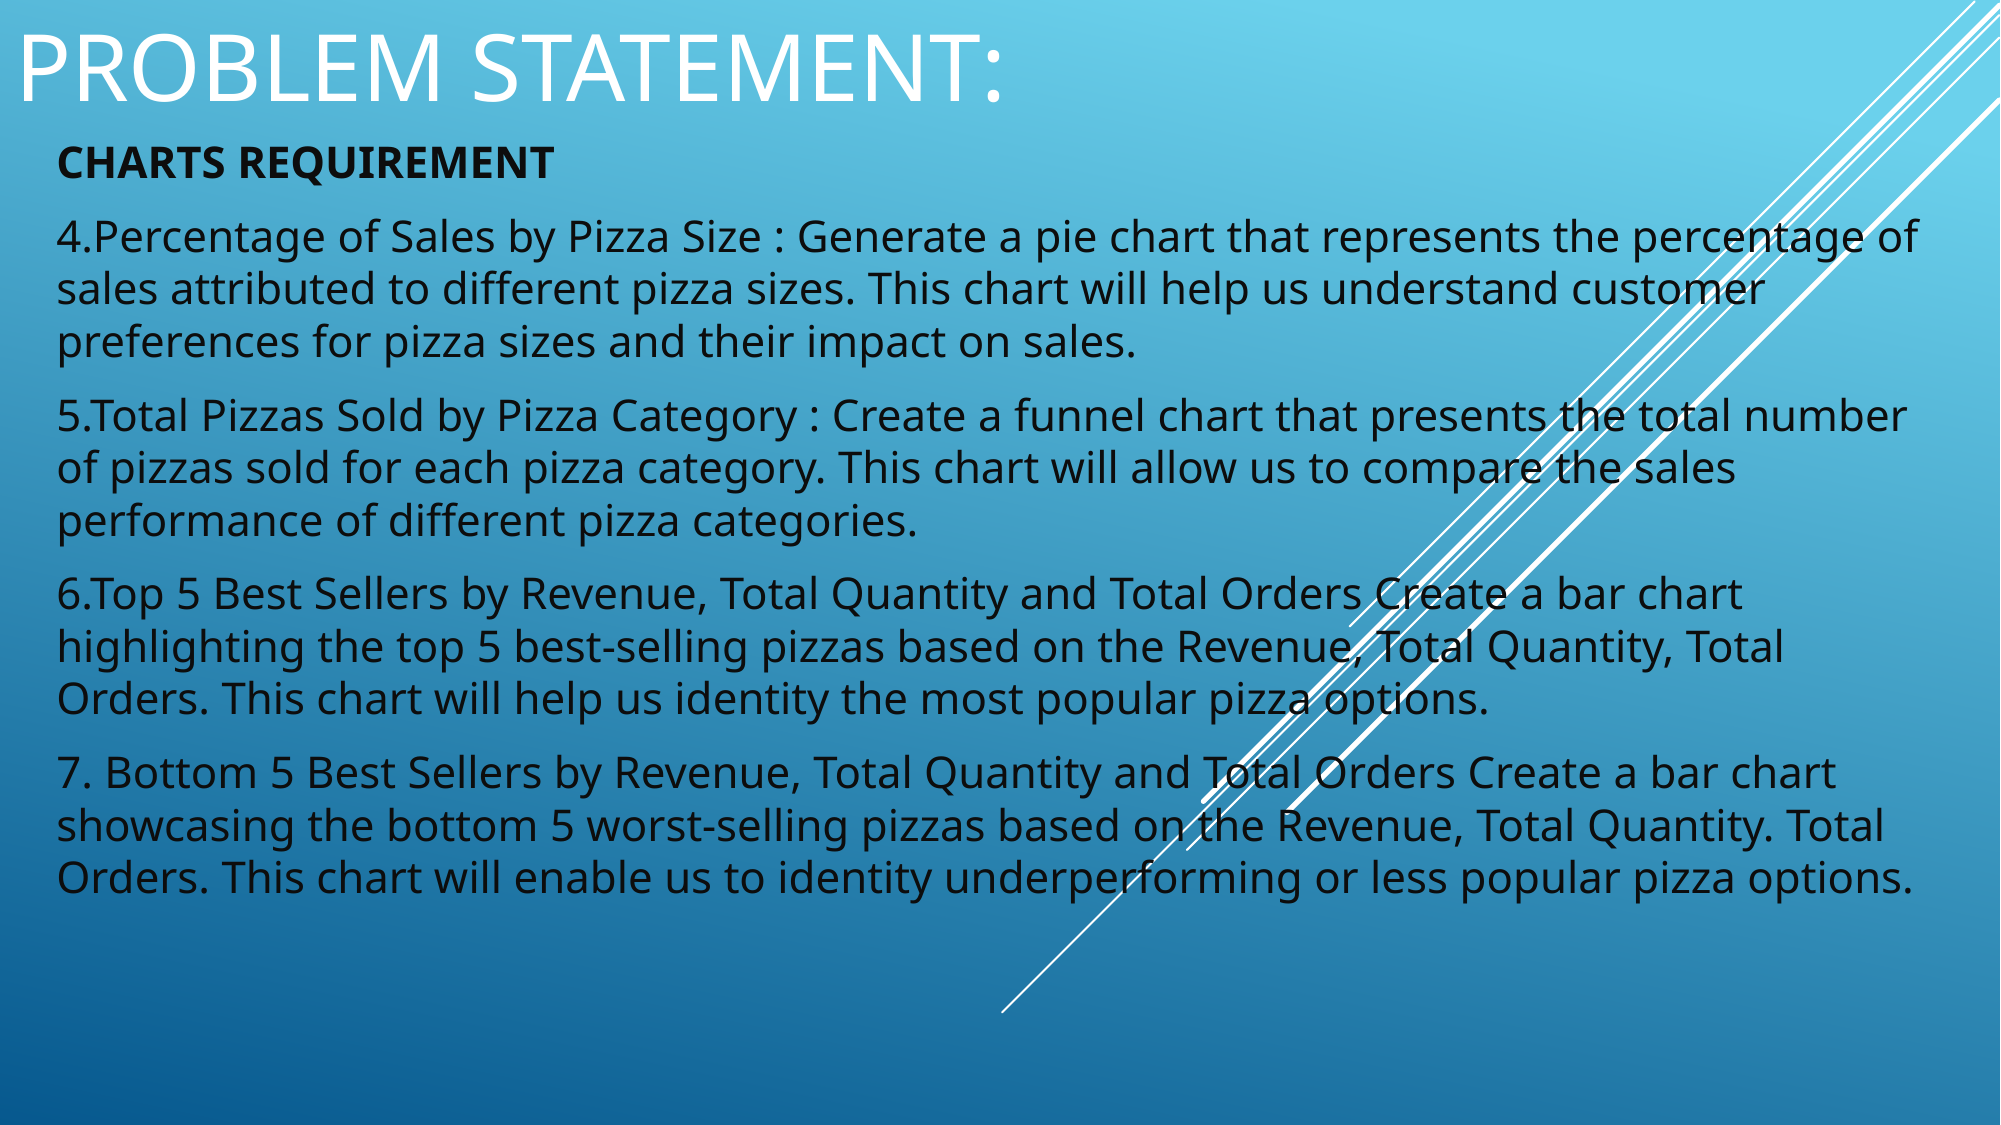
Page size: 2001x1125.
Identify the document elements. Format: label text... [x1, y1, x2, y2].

subtitle CHARTS REQUIREMENT 4.Percentage of Sales by Pizza Size : Generate a pie chart that represents the percentage of sales attributed to different pizza sizes. This chart will help us understand customer preferences for pizza sizes and their impact on sales. 5.Total Pizzas Sold by Pizza Category : Create a funnel chart that presents the total number of pizzas sold for each pizza category. This chart will allow us to compare the sales performance of different pizza categories. 6.Top 5 Best Sellers by Revenue, Total Quantity and Total Orders Create a bar chart highlighting the top 5 best-selling pizzas based on the Revenue, Total Quantity, Total Orders. This chart will help us identity the most popular pizza options. 7. Bottom 5 Best Sellers by Revenue, Total Quantity and Total Orders Create a bar chart showcasing the bottom 5 worst-selling pizzas based on the Revenue, Total Quantity. Total Orders. This chart will enable us to identity underperforming or less popular pizza options. [41, 127, 1946, 1067]
title PROBLEM STATEMENT: [0, 0, 1188, 128]
